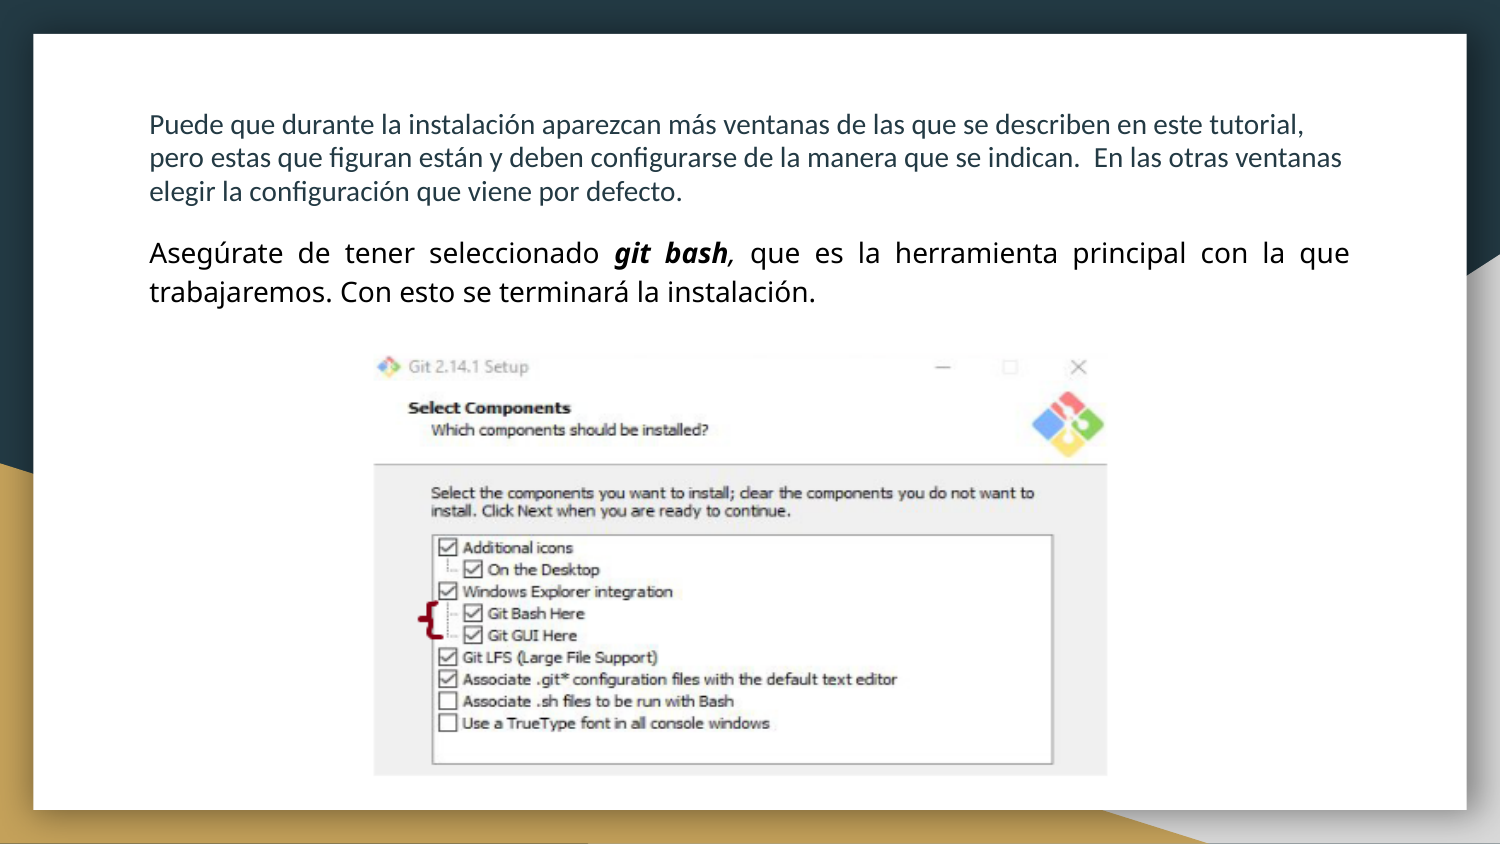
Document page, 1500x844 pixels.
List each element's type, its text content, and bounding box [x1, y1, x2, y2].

picture [350, 337, 1111, 798]
list Puede que durante la instalación aparezcan más ventanas de las que se describen en este tutorial, pero estas que figuran están y deben configurarse de la manera que se indican. En las otras ventanas elegir la configuración que viene por defecto. Asegúrate de tener seleccionado git bash, que es la herramienta principal con la que trabajaremos. Con esto se terminará la instalación. [134, 92, 1366, 756]
